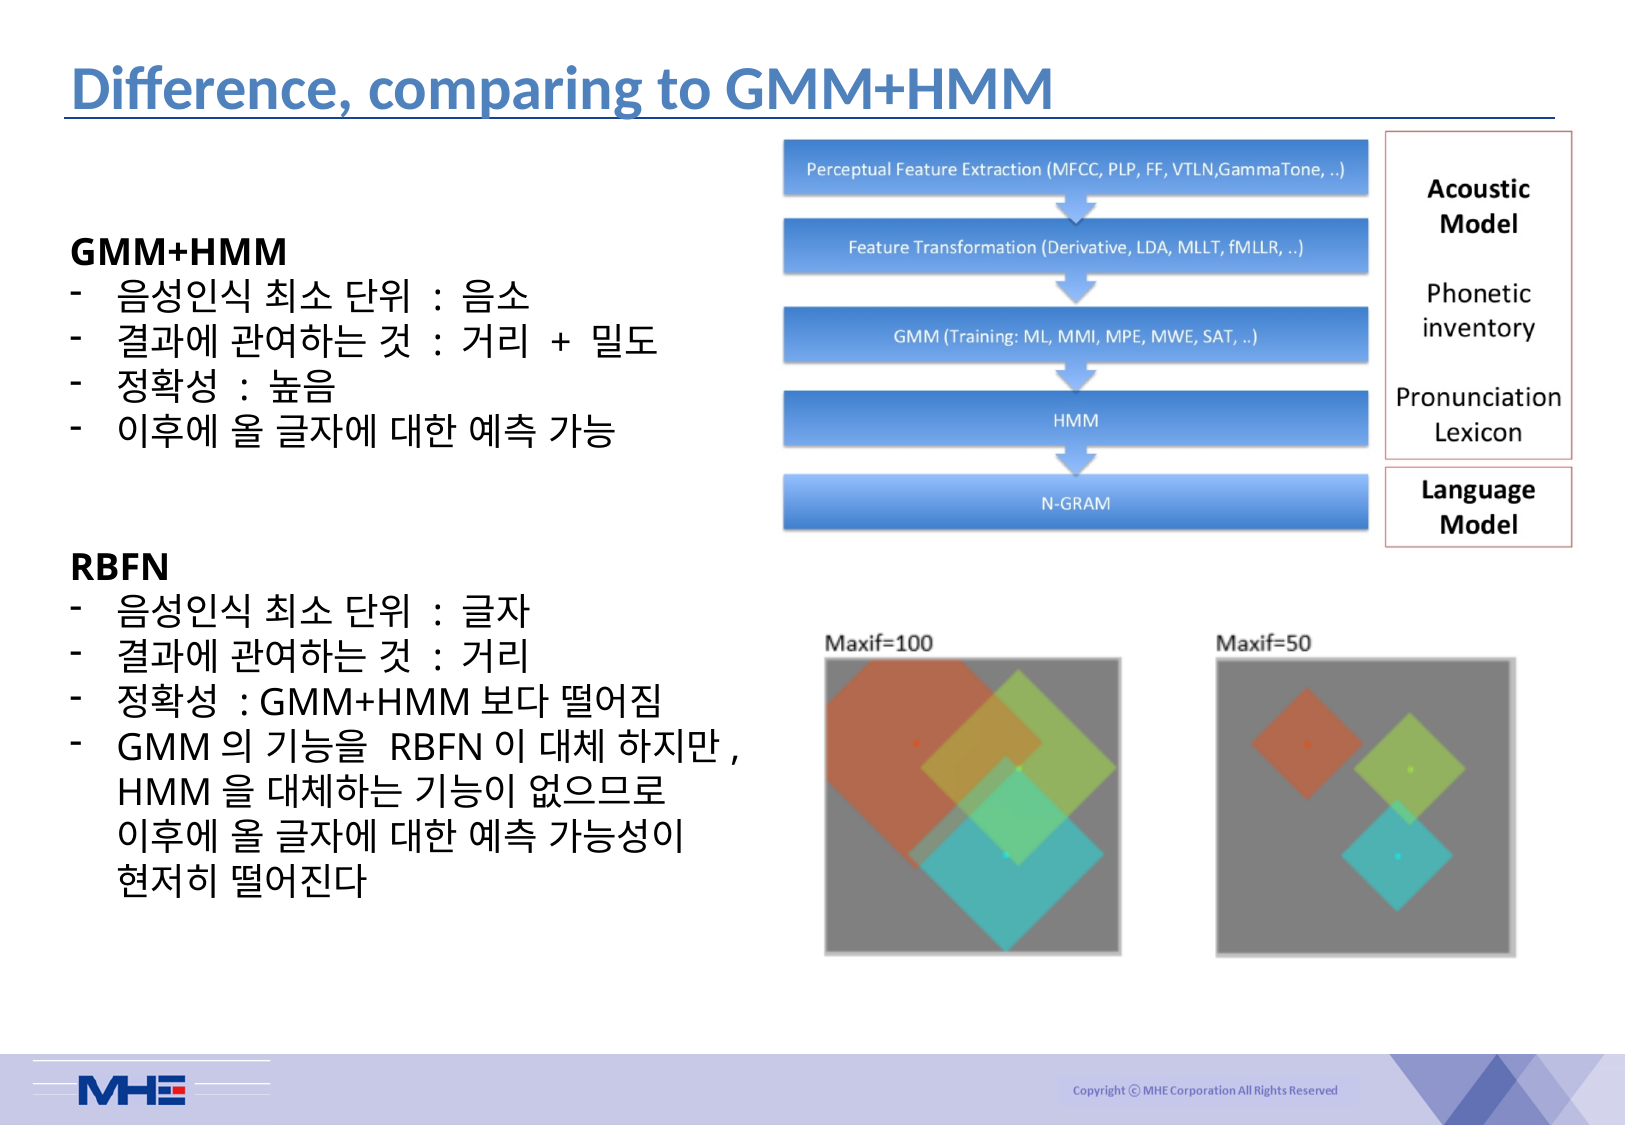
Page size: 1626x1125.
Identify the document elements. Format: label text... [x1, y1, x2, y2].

text_box GMM+HMM 음성인식 최소 단위 : 음소 결과에 관여하는 것 : 거리 + 밀도 정확성 : 높음 이후에 올 글자에 대한 예측 가능 RBFN 음성인식 최소 단위 : 글자 결과에 관여하는 것 : 거리 정확성 : GMM+HMM보다 떨어짐 GMM의 기능을 RBFN이 대체 하지만, HMM을 대체하는 기능이 없으므로 이후에 올 글자에 대한 예측 가능성이 현저히 떨어진다 [54, 220, 757, 911]
text_box Difference, comparing to GMM+HMM [56, 48, 1519, 121]
picture [815, 628, 1538, 975]
picture [772, 126, 1581, 556]
picture [0, 1054, 1625, 1125]
